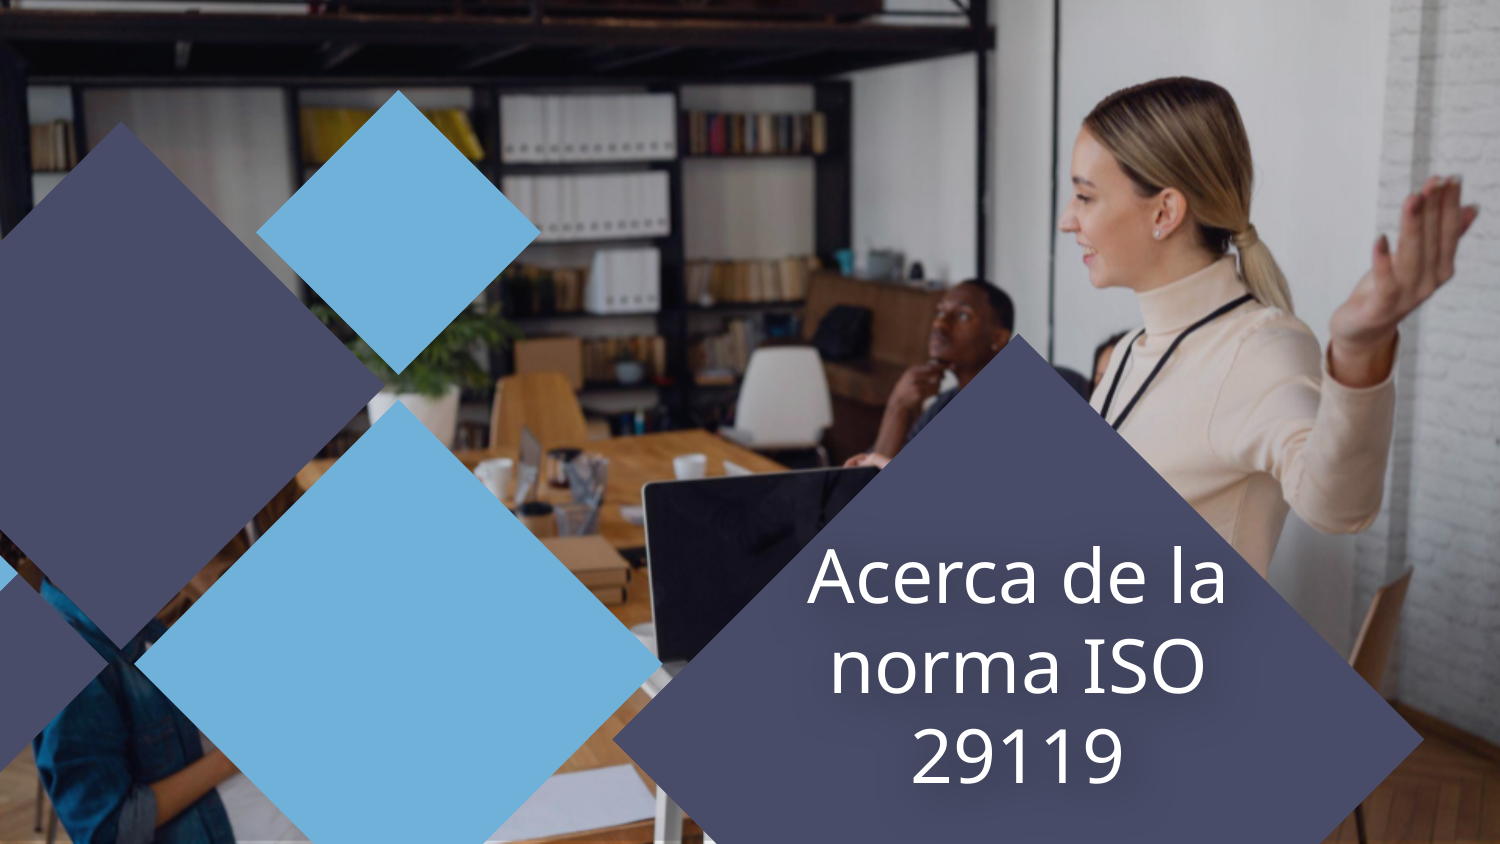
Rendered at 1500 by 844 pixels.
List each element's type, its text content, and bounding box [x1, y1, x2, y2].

text_box [255, 89, 541, 375]
picture [0, 0, 1500, 844]
picture [63, 597, 71, 602]
text_box [134, 399, 663, 844]
text_box [0, 121, 386, 651]
title Acerca de la norma ISO 29119 [710, 536, 1327, 791]
